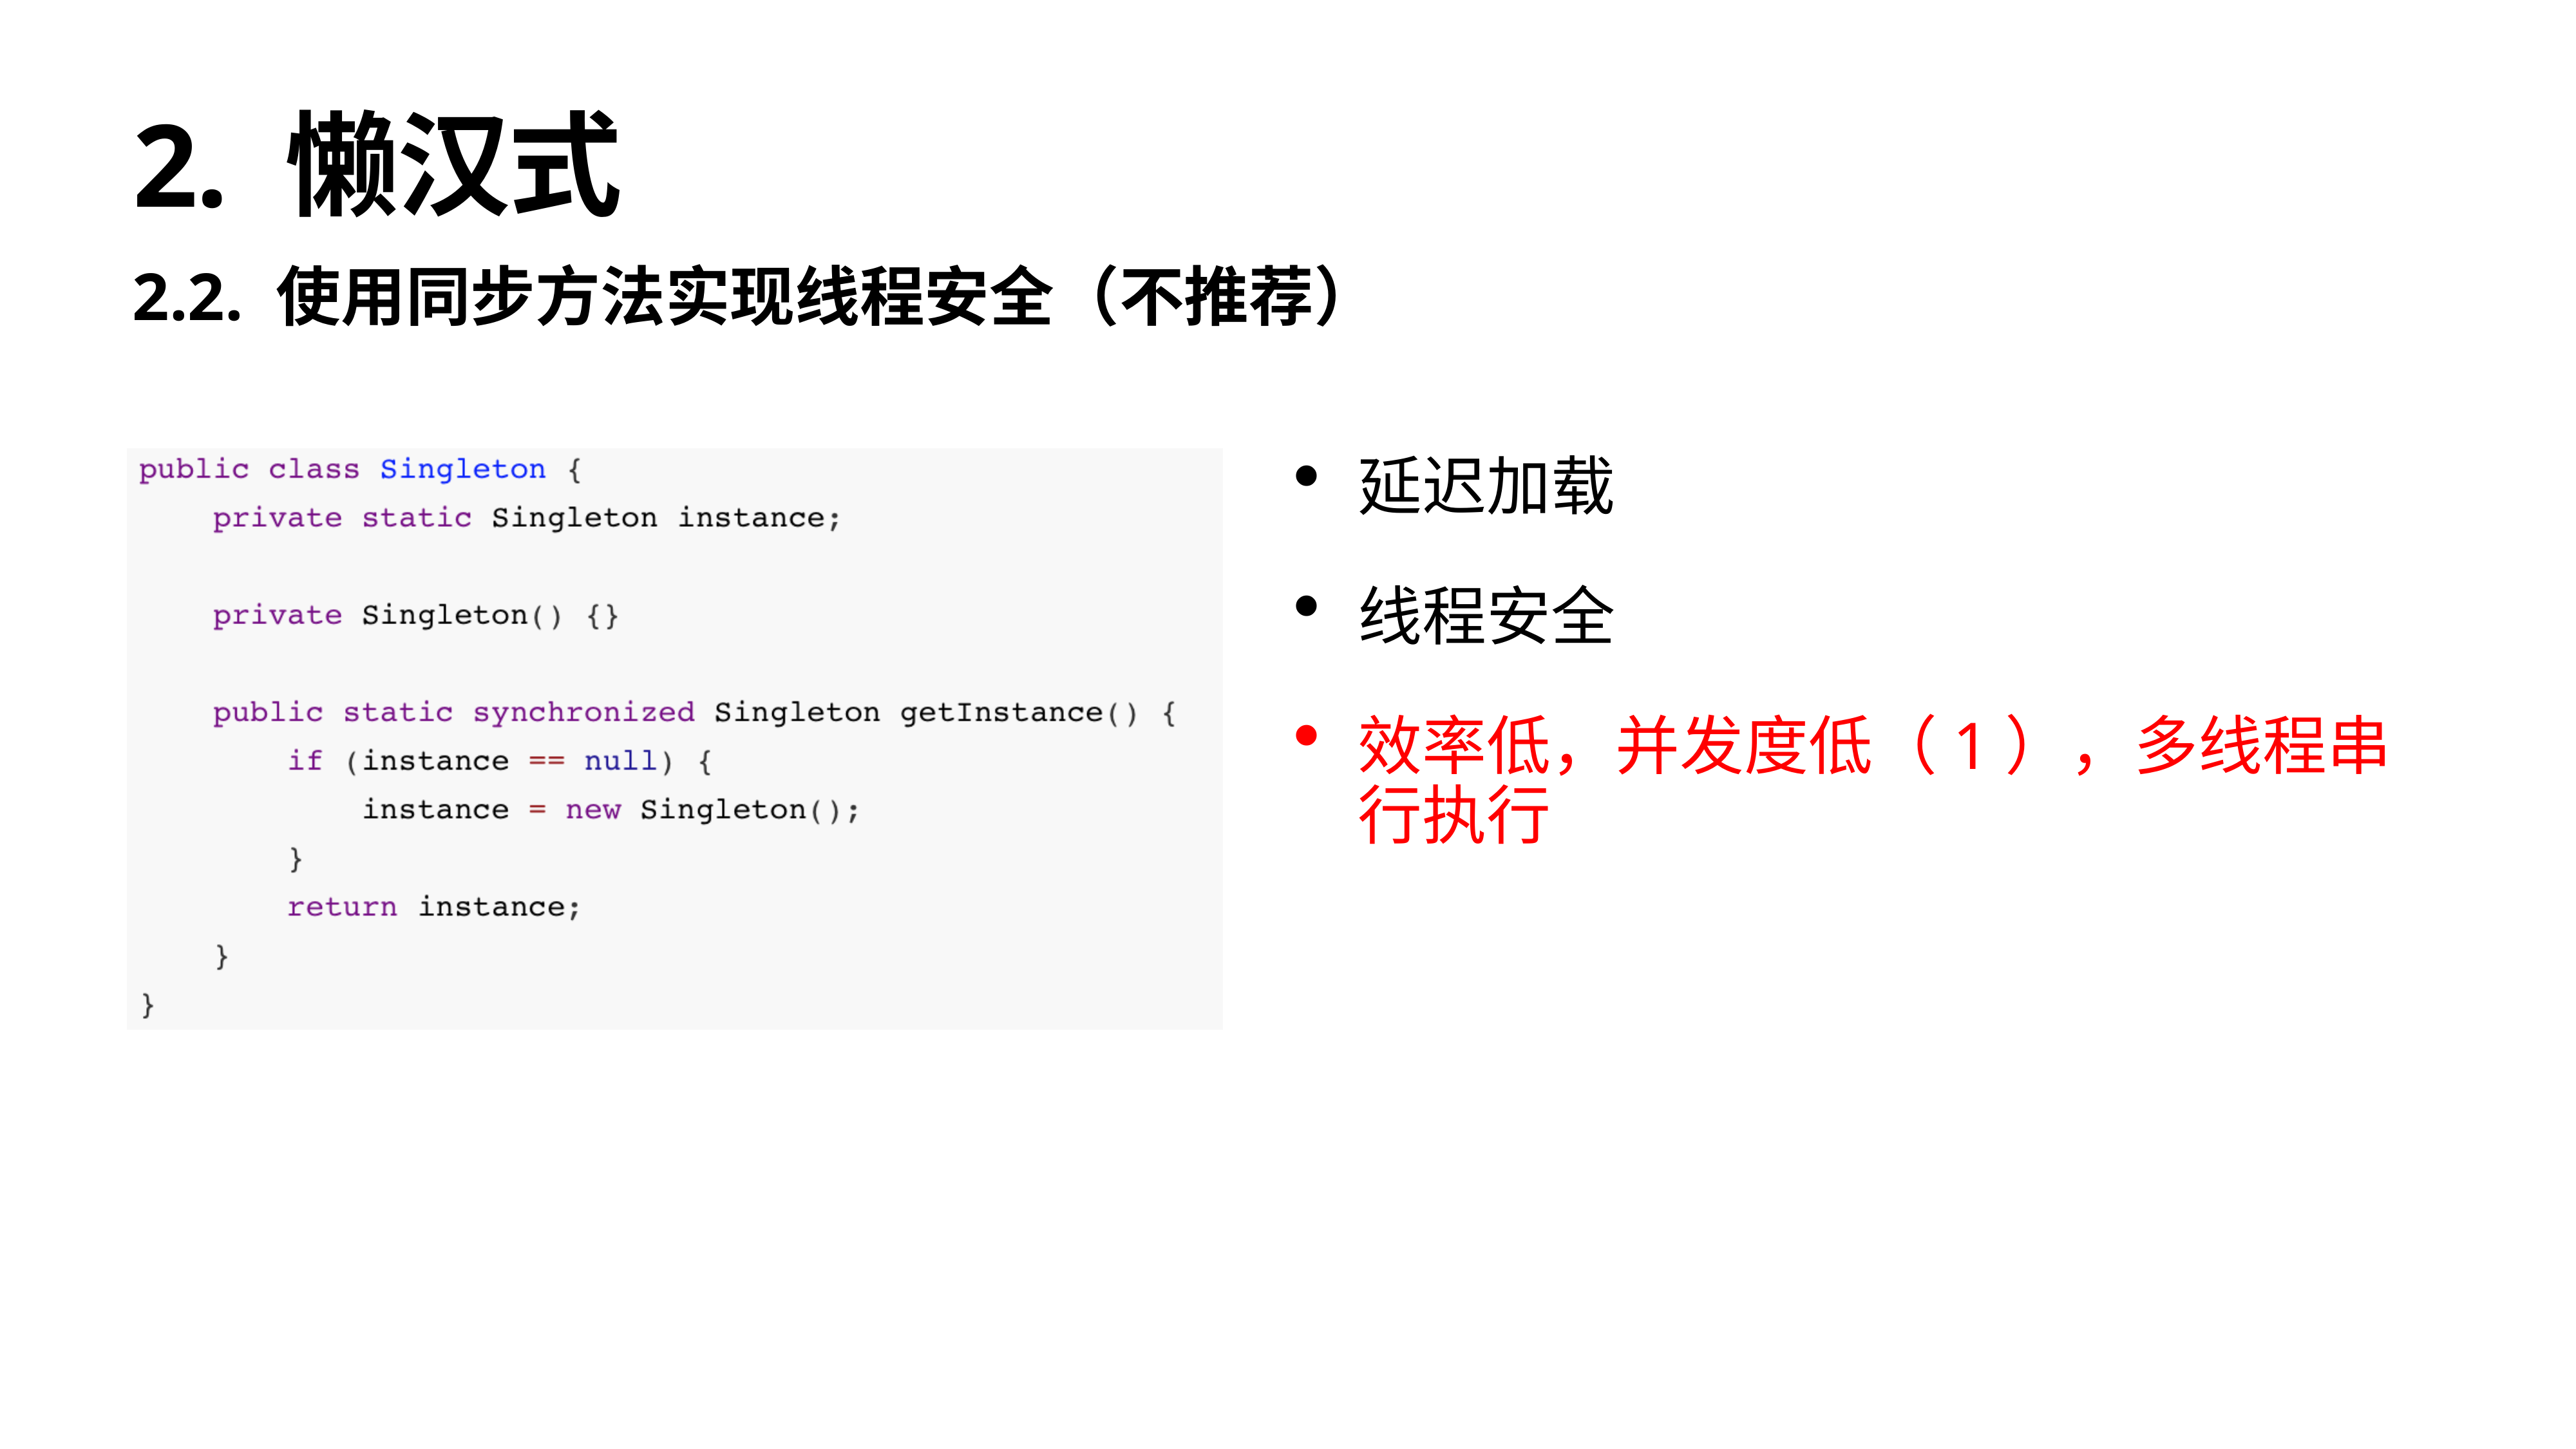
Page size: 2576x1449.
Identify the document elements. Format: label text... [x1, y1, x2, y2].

list 2.2. 使用同步方法实现线程安全（不推荐） [127, 250, 2449, 350]
title 2. 懒汉式 [127, 113, 2449, 250]
list 延迟加载 线程安全 效率低，并发度低（1），多线程串行执行 [1287, 448, 2449, 1321]
picture [127, 448, 1224, 1030]
